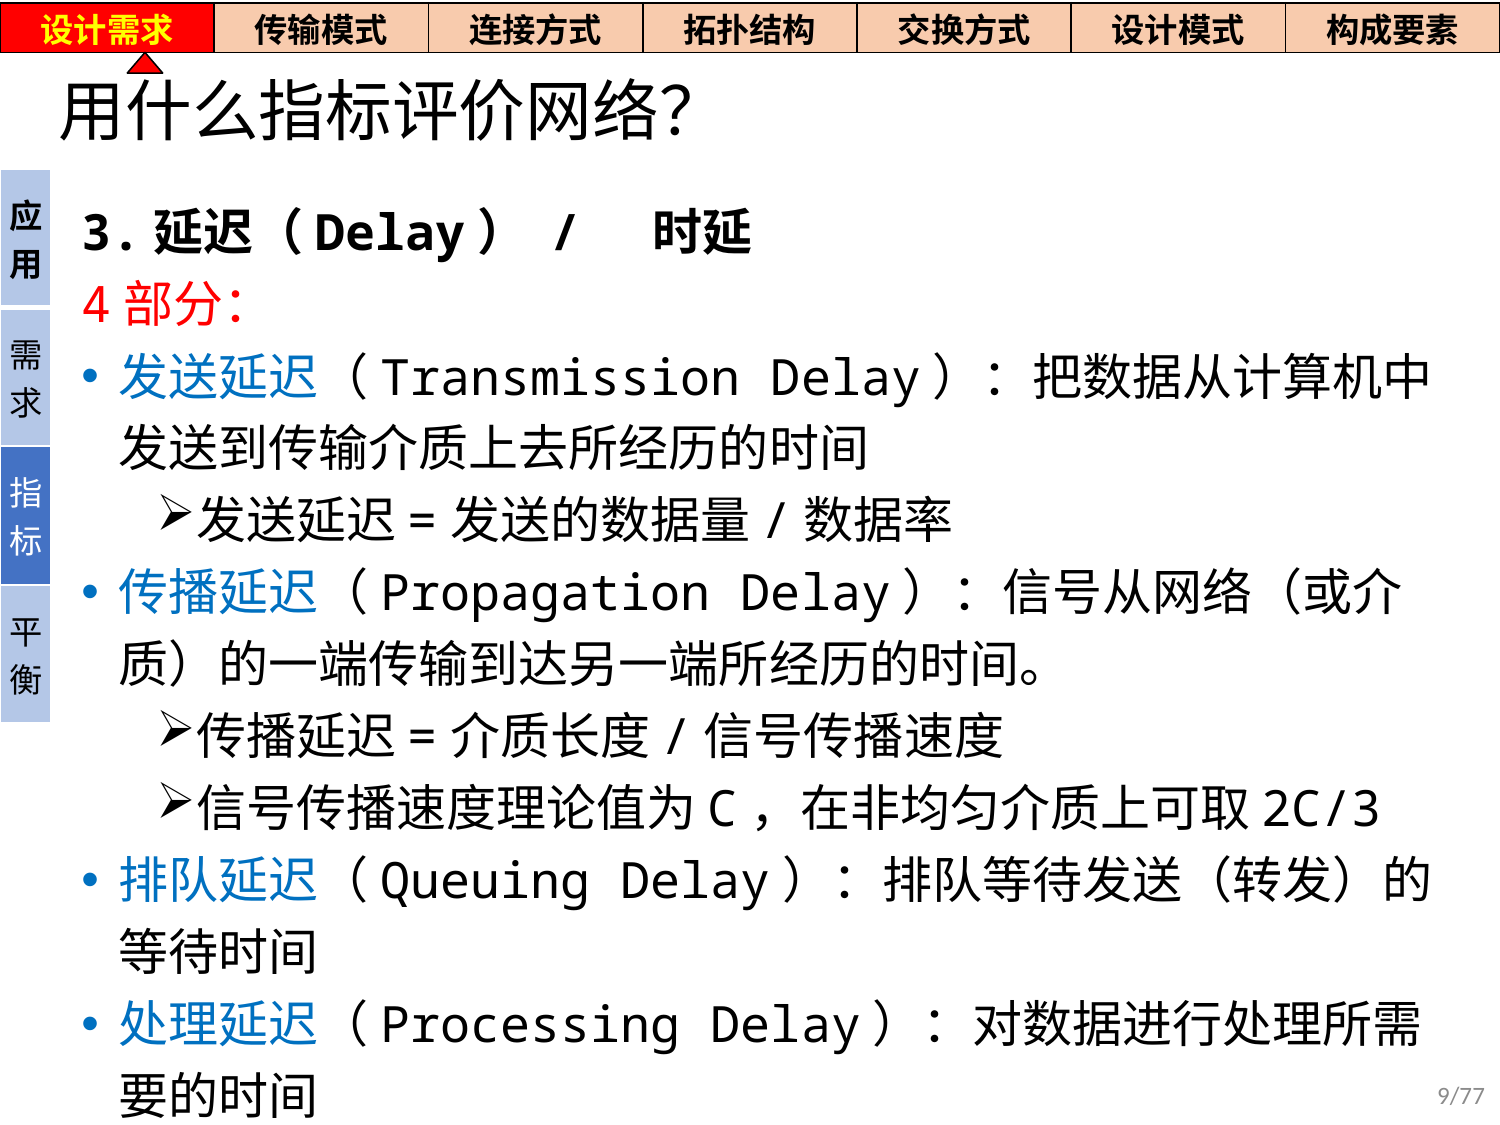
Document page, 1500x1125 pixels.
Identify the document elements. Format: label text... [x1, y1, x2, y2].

table_header 设计模式 [1072, 4, 1285, 52]
table_header 构成要素 [1286, 4, 1499, 52]
table_header 拓扑结构 [644, 4, 856, 52]
list 3.延迟（Delay） / 时延 4部分： 发送延迟（Transmission Delay）：把数据从计算机中发送到传输介质上去所经历的时间 发送延迟=发送的数据量/数据率 传播延迟（Propagation Delay）：信号从网络（或介质）的一端传输到达另一端所经历的时间。 传播延迟=介质长度/信号传播速度 信号传播速度理论值为C，在非均匀介质上可取2C/3 排队延迟（Queuing Delay）：排队等待发送（转发）的等待时间 处理延迟（Processing Delay）：对数据进行处理所需要的时间 [66, 181, 1464, 1068]
table_cell 指标 [1, 447, 50, 584]
table_header 应用 [1, 170, 50, 305]
slide_number 9/77 [1162, 1065, 1500, 1125]
table_cell 需求 [1, 310, 50, 445]
table_cell 平衡 [1, 586, 50, 722]
table_header 交换方式 [858, 4, 1070, 52]
title 用什么指标评价网络？ [43, 57, 1464, 170]
table_header 传输模式 [215, 4, 428, 52]
table_header 连接方式 [429, 4, 642, 52]
text_box [127, 52, 163, 74]
table_header 设计需求 [1, 4, 213, 52]
